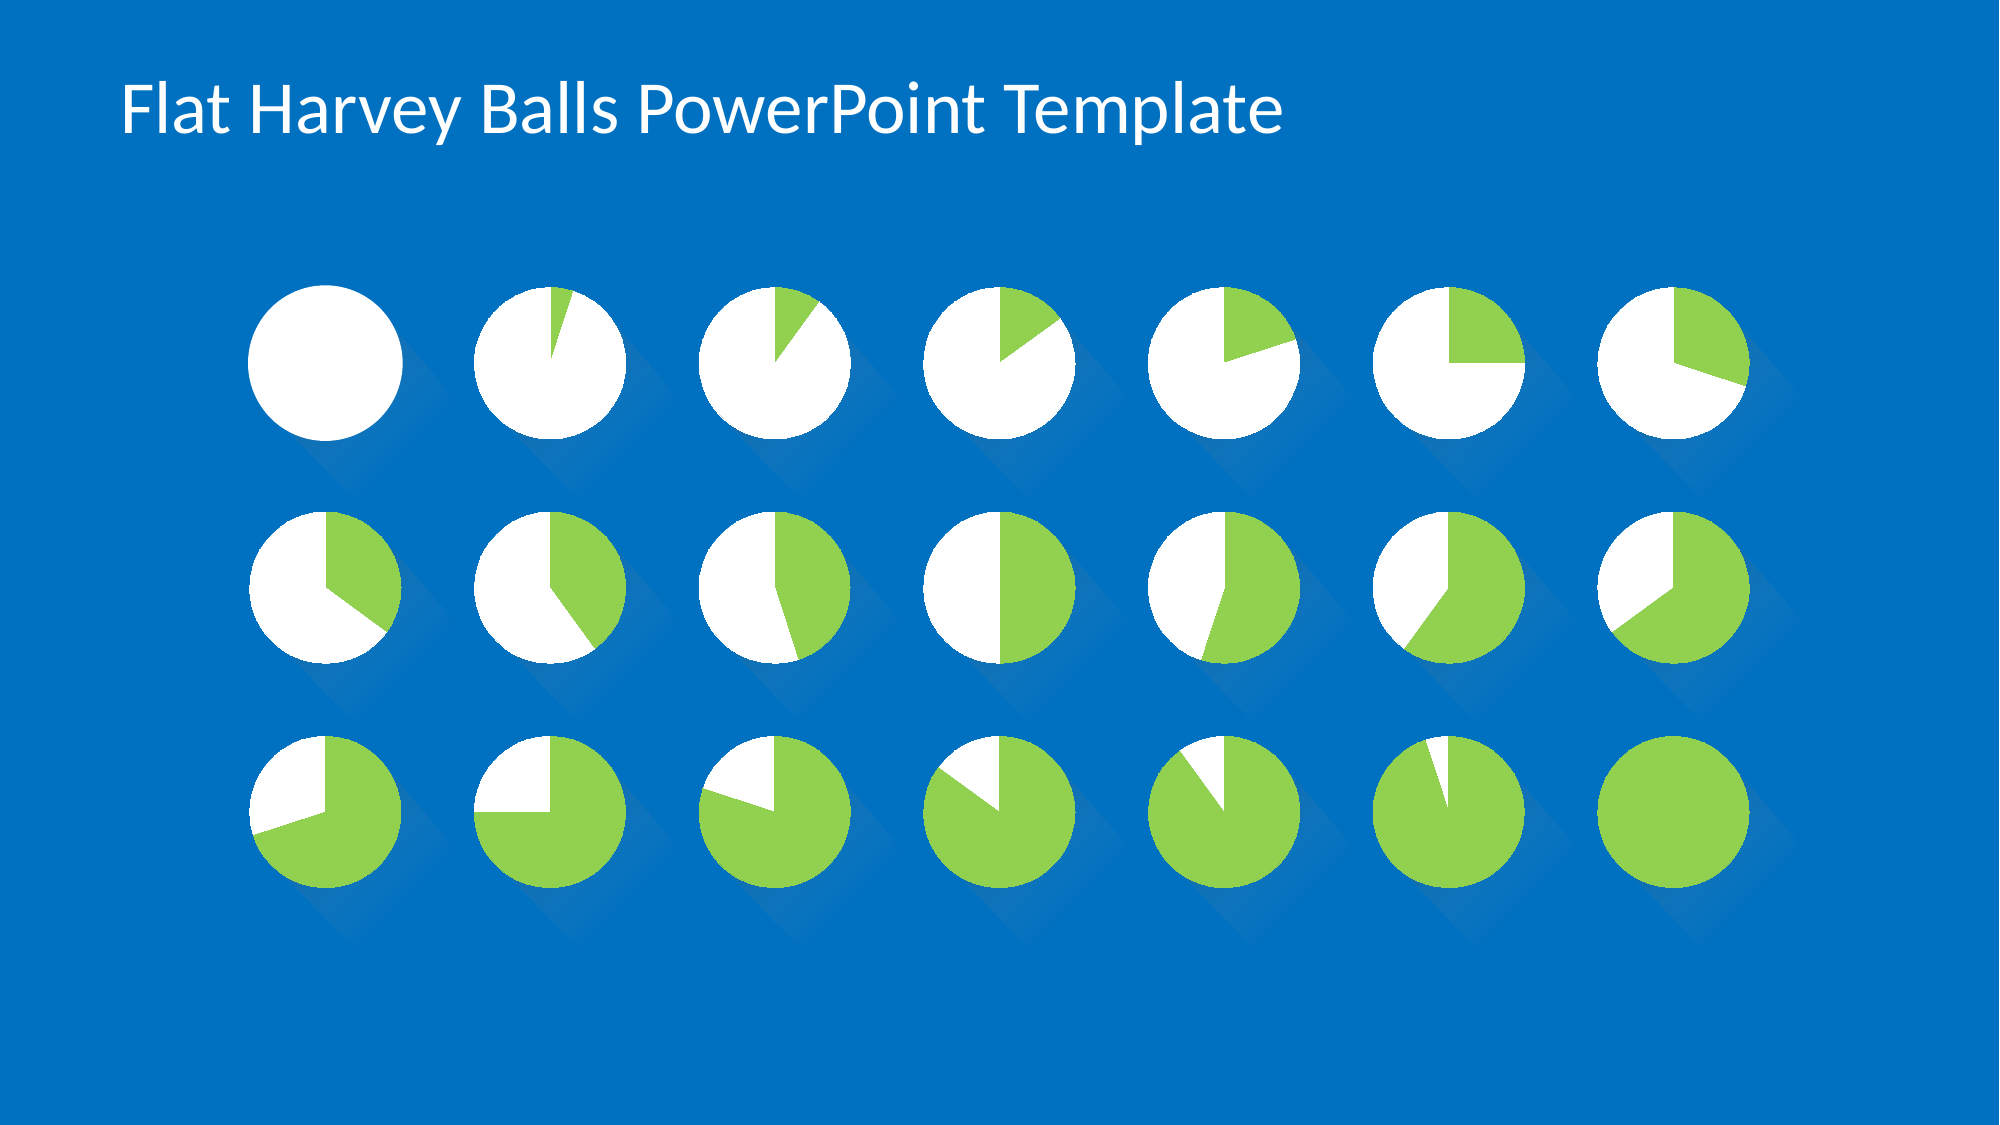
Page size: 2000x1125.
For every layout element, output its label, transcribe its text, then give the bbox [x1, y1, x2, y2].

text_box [923, 287, 1147, 524]
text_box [923, 531, 1143, 735]
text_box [1597, 736, 1836, 973]
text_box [698, 287, 922, 524]
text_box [923, 736, 1143, 973]
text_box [1597, 531, 1836, 735]
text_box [1148, 287, 1371, 524]
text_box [1597, 287, 1836, 524]
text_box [1372, 531, 1592, 735]
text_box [249, 287, 488, 524]
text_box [249, 531, 488, 735]
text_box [249, 736, 488, 973]
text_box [493, 532, 693, 734]
title Flat Harvey Balls PowerPoint Template [99, 45, 1900, 162]
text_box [1372, 736, 1592, 973]
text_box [698, 736, 918, 973]
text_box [698, 531, 918, 735]
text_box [489, 287, 697, 524]
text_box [1372, 287, 1596, 524]
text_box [1148, 736, 1367, 973]
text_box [1148, 531, 1367, 735]
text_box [492, 736, 693, 973]
